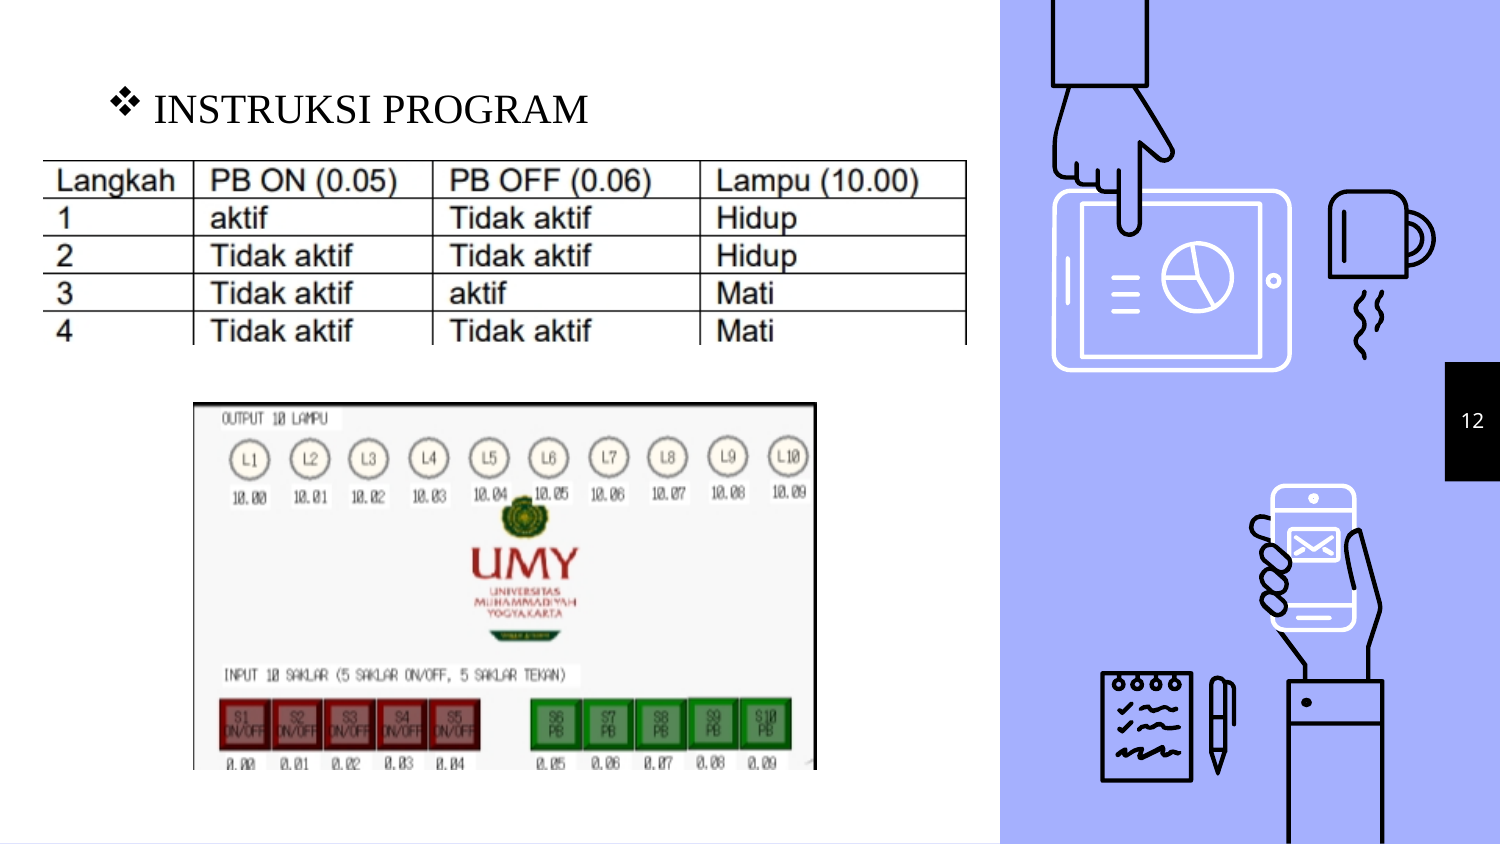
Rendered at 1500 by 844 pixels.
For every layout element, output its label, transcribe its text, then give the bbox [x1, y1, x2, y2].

picture [192, 401, 817, 770]
text_box INSTRUKSI PROGRAM [91, 74, 918, 140]
slide_number 12 [1444, 362, 1500, 482]
picture [42, 160, 967, 346]
